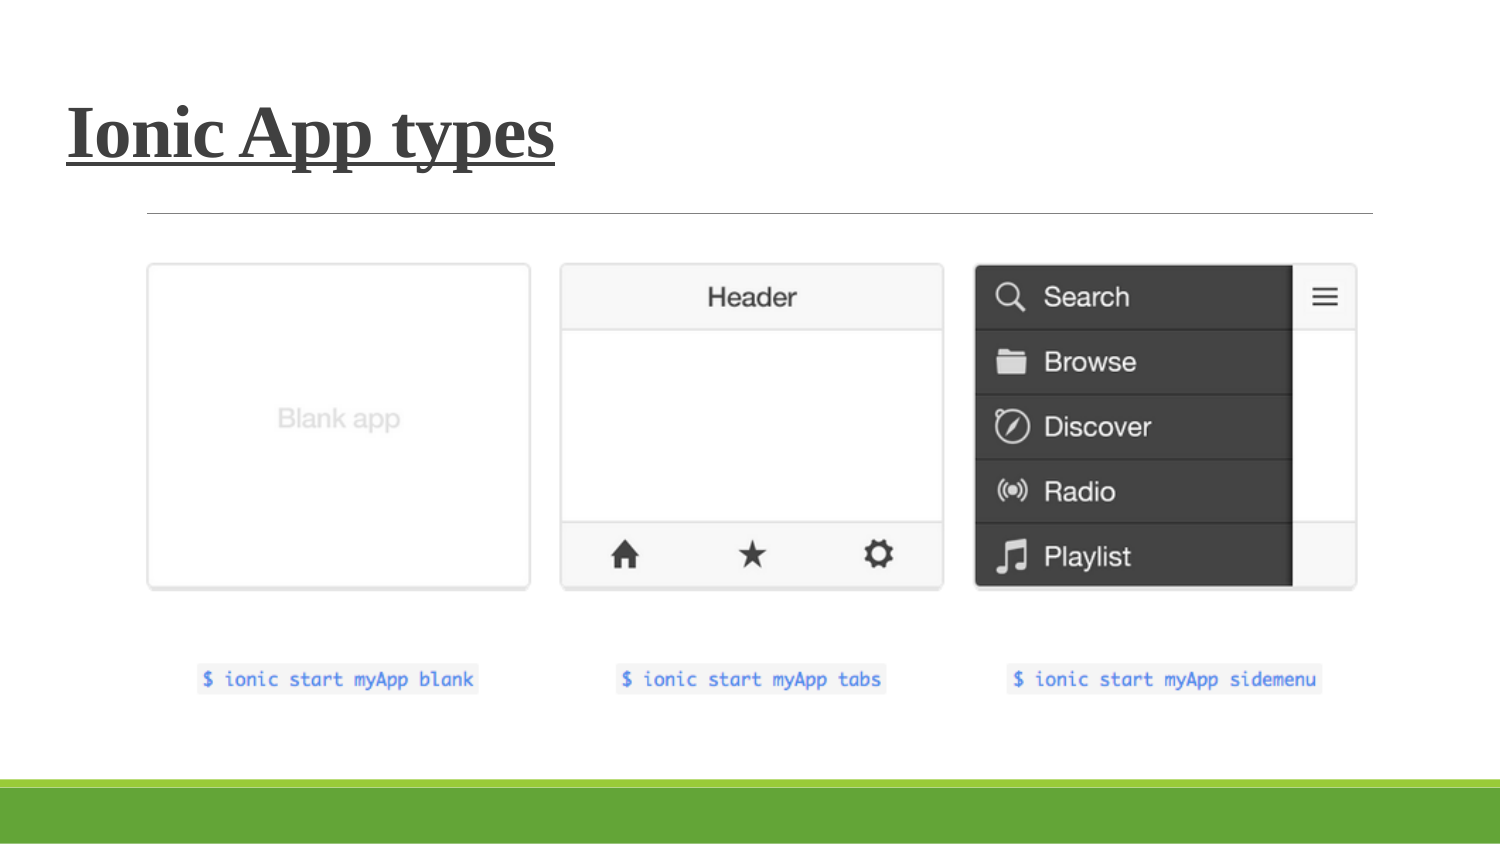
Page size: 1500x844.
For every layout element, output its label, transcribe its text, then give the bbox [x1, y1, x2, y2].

title Ionic App types [51, 51, 1449, 189]
picture [111, 228, 1389, 724]
